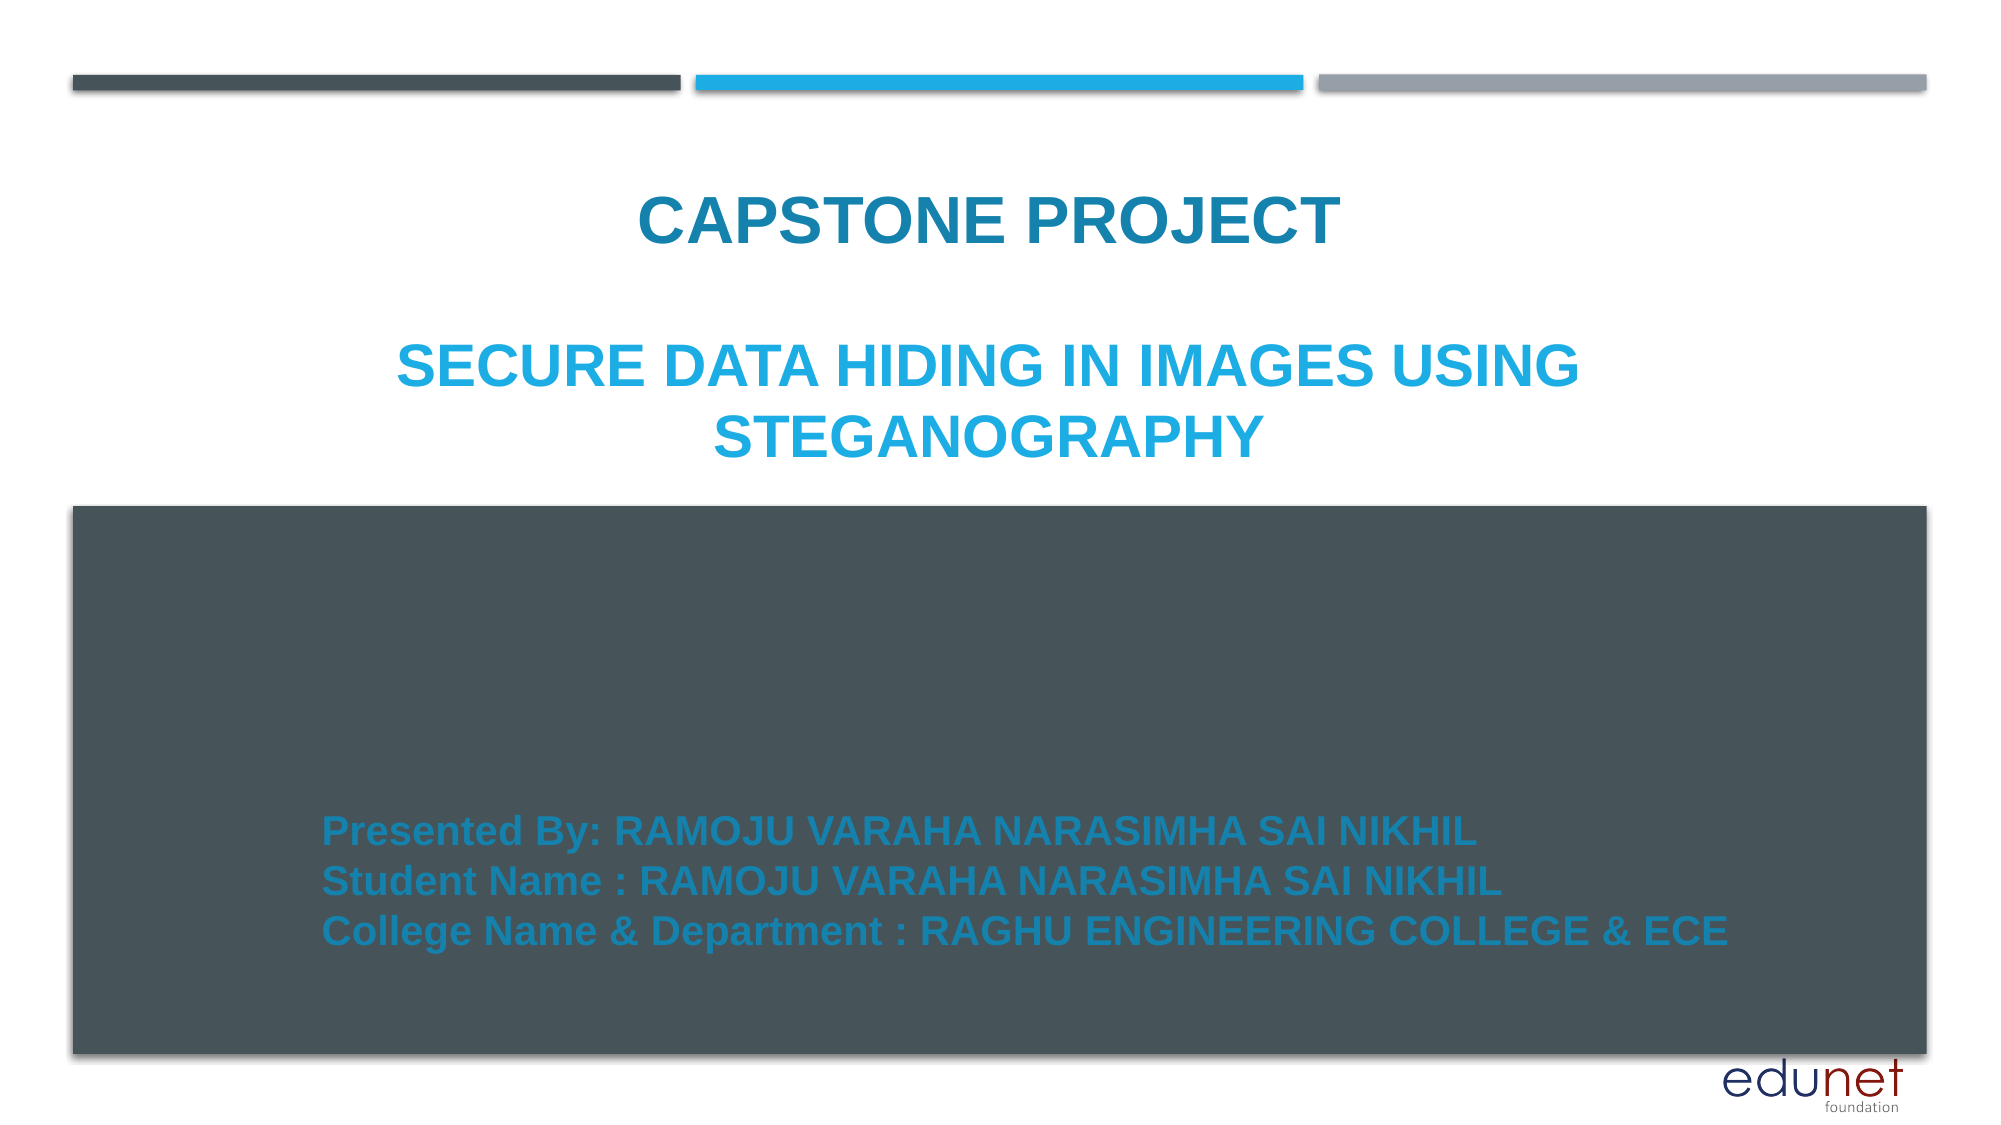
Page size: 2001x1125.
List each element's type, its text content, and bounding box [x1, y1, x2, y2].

picture [1719, 1056, 1905, 1116]
text_box Presented By: RAMOJU VARAHA NARASIMHA SAI NIKHIL Student Name : RAMOJU VARAHA NARASIMHA SAI NIKHIL College Name & Department : RAGHU ENGINEERING COLLEGE & ECE [306, 796, 1807, 1012]
title Secure data hiding in images using steganography [239, 317, 1740, 478]
text_box CAPSTONE PROJECT [0, 169, 2000, 265]
